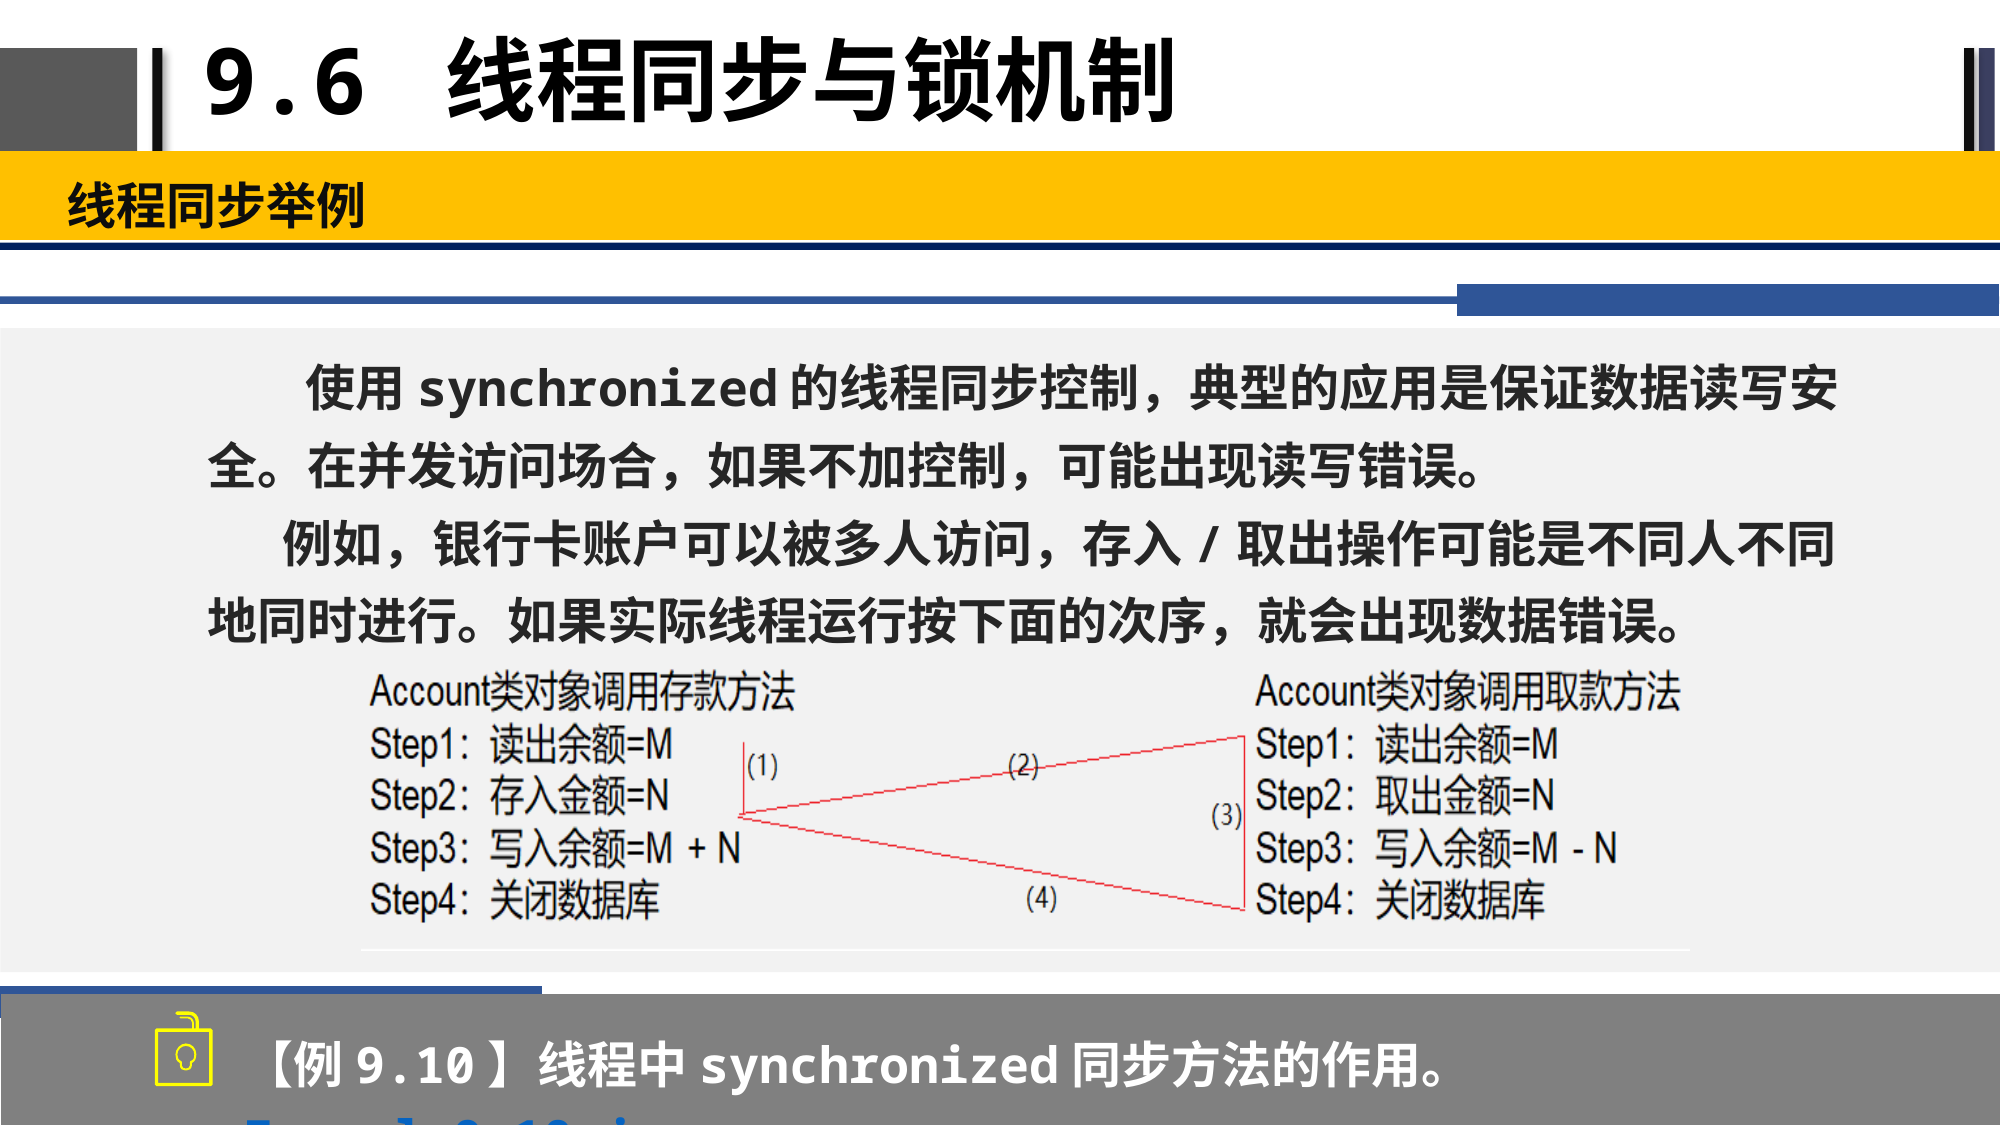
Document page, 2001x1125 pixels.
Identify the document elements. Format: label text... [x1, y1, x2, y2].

text_box [0, 327, 2000, 973]
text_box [0, 151, 2000, 241]
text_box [0, 284, 2000, 317]
title 9.6 线程同步与锁机制 [187, 2, 1459, 151]
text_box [0, 986, 2000, 993]
text_box [0, 242, 2000, 251]
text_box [0, 993, 2000, 1125]
picture [361, 663, 1690, 951]
text_box 使用synchronized的线程同步控制，典型的应用是保证数据读写安全。在并发访问场合，如果不加控制，可能出现读写错误。 例如，银行卡账户可以被多人访问，存入/取出操作可能是不同人不同地同时进行。如果实际线程运行按下面的次序，就会出现数据错误。 [187, 328, 1884, 929]
